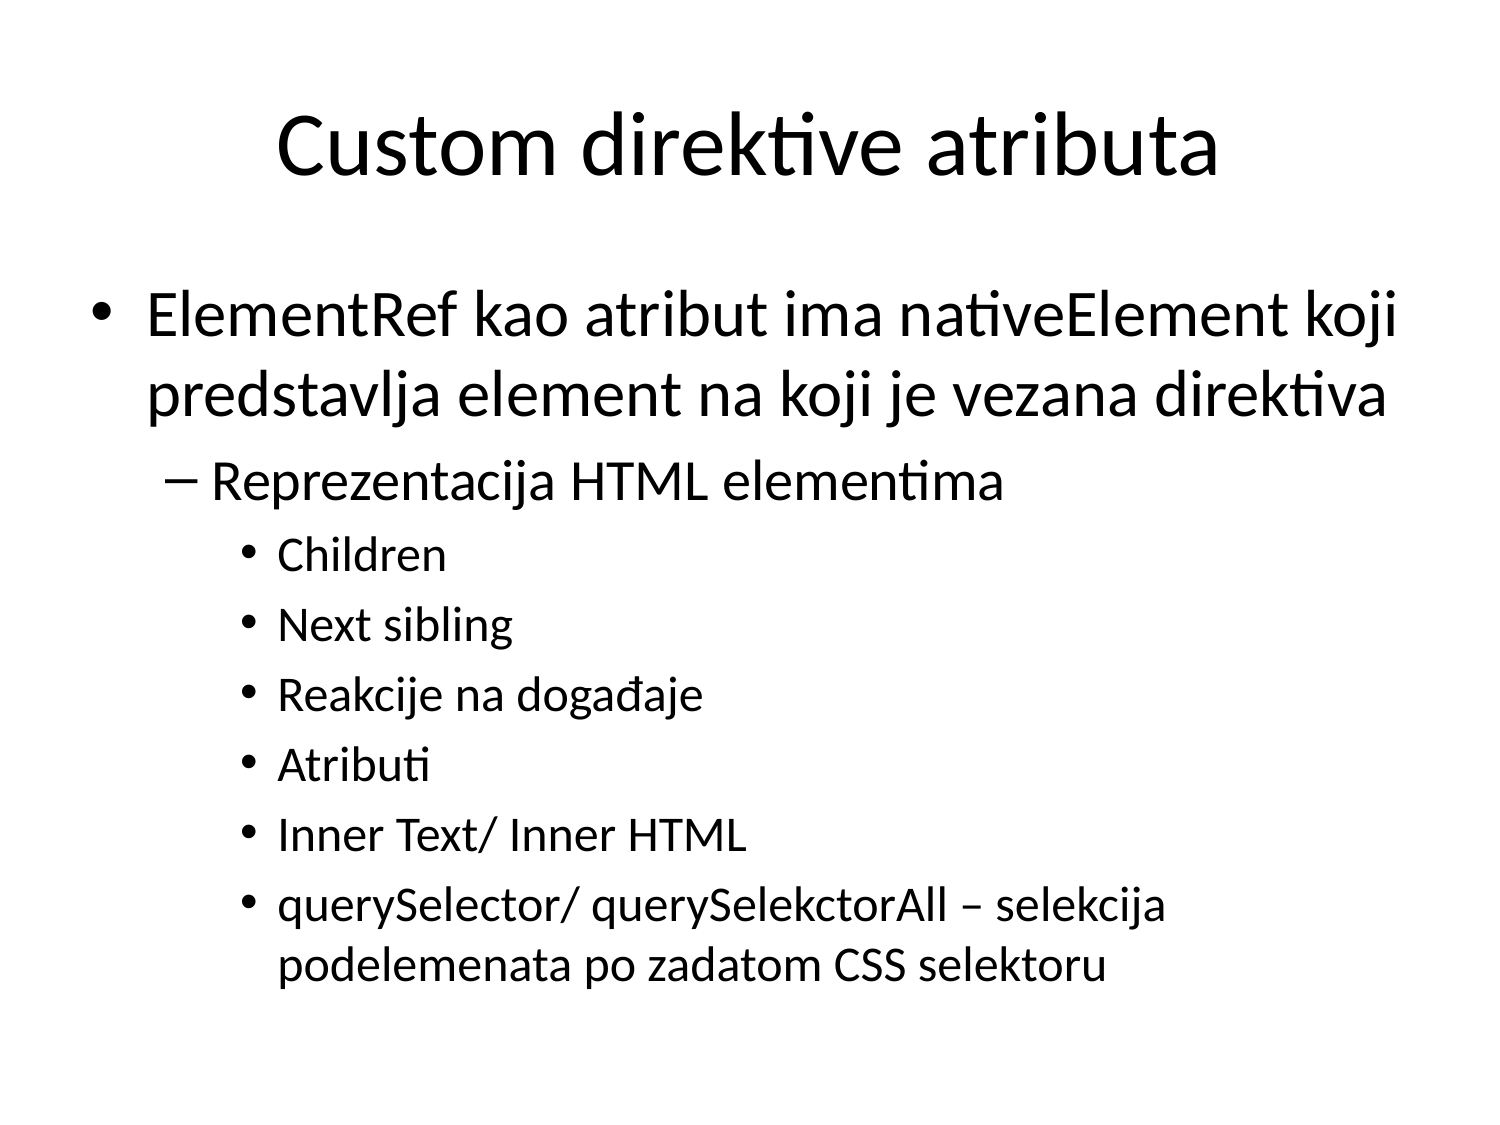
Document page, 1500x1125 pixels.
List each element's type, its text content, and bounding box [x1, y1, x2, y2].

text_box Custom direktive atributa [75, 45, 1425, 233]
text_box ElementRef kao atribut ima nativeElement koji predstavlja element na koji je vezana direktiva Reprezentacija HTML elementima Children Next sibling Reakcije na događaje Atributi Inner Text/ Inner HTML querySelector/ querySelekctorAll – selekcija podelemenata po zadatom CSS selektoru [75, 262, 1425, 1005]
